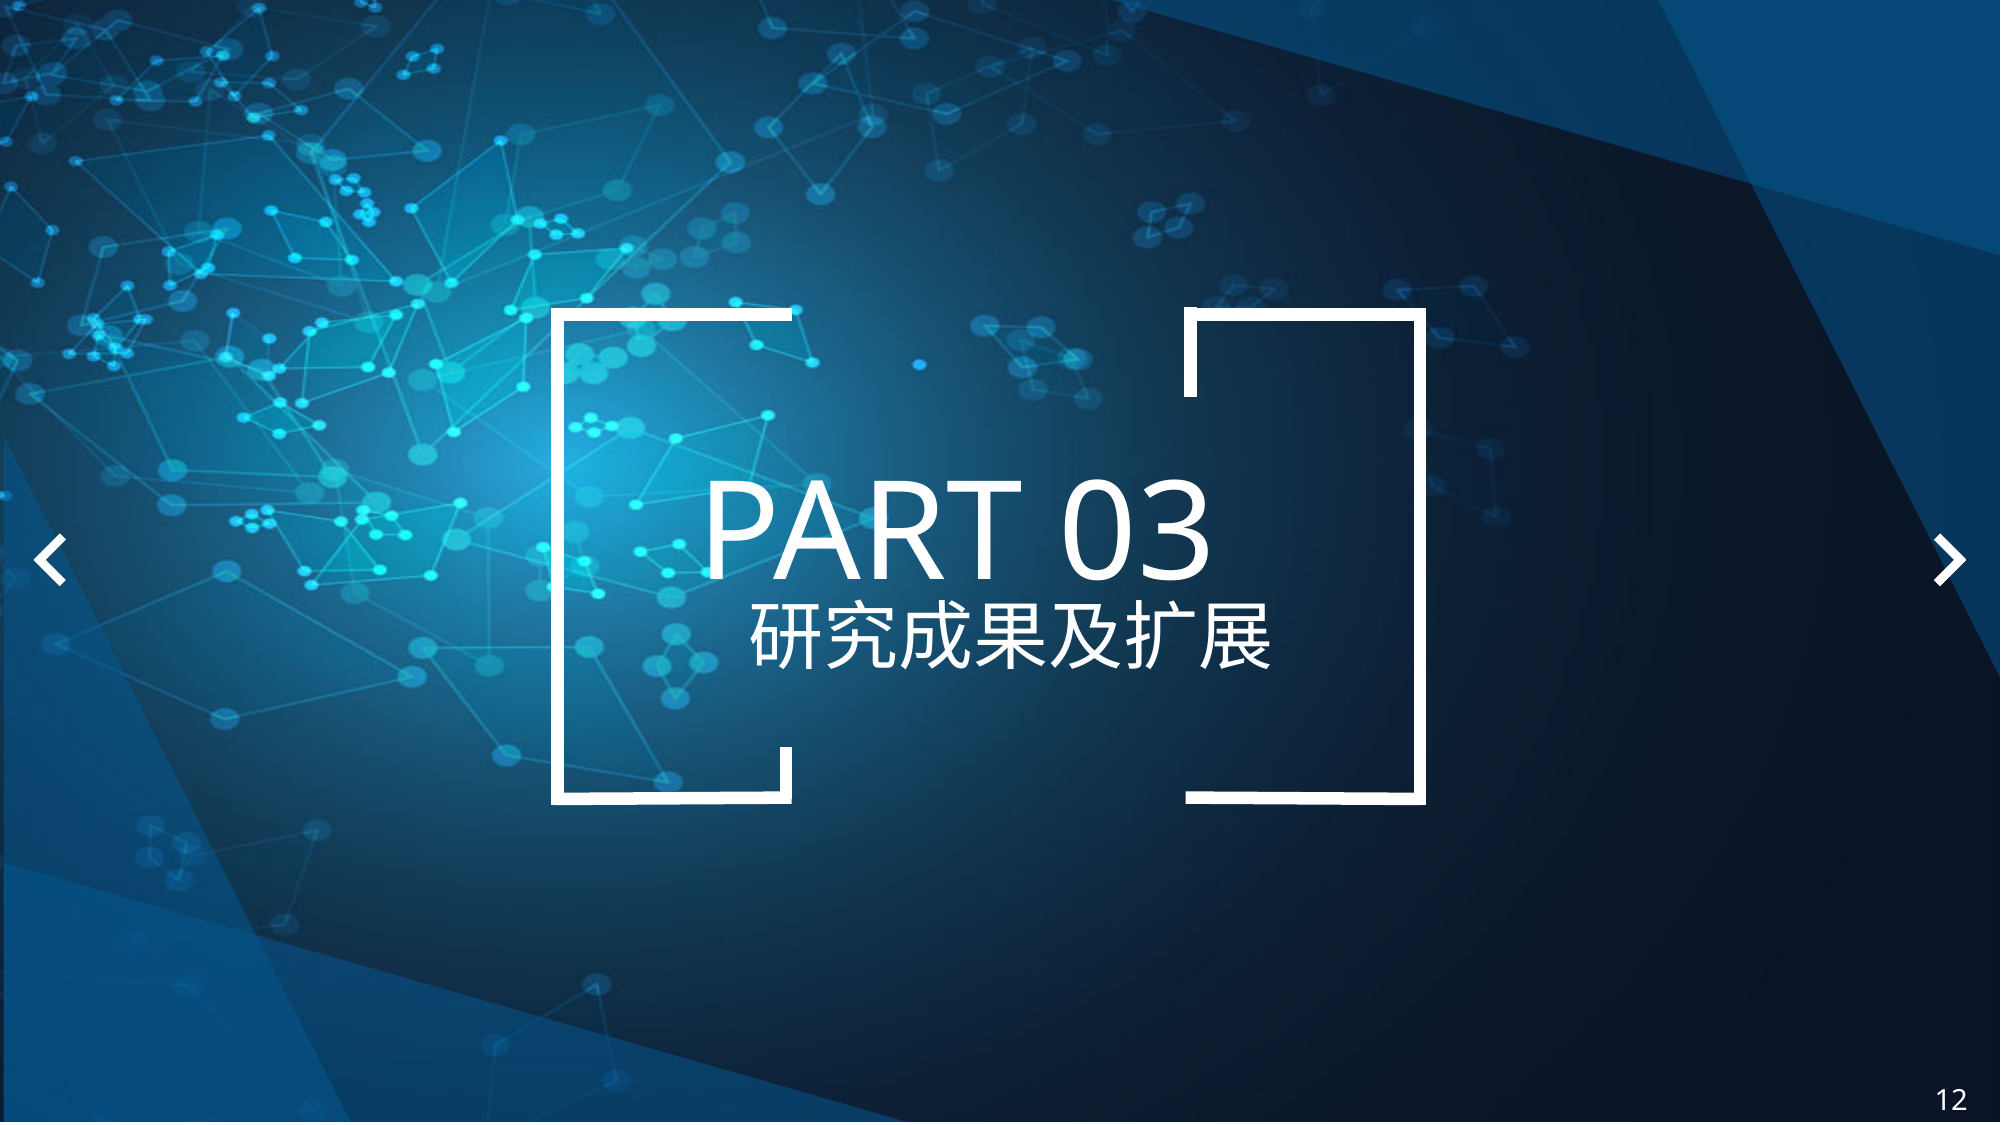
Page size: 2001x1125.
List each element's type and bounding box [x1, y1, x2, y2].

text_box [0, 0, 2000, 1122]
text_box [551, 307, 1427, 805]
